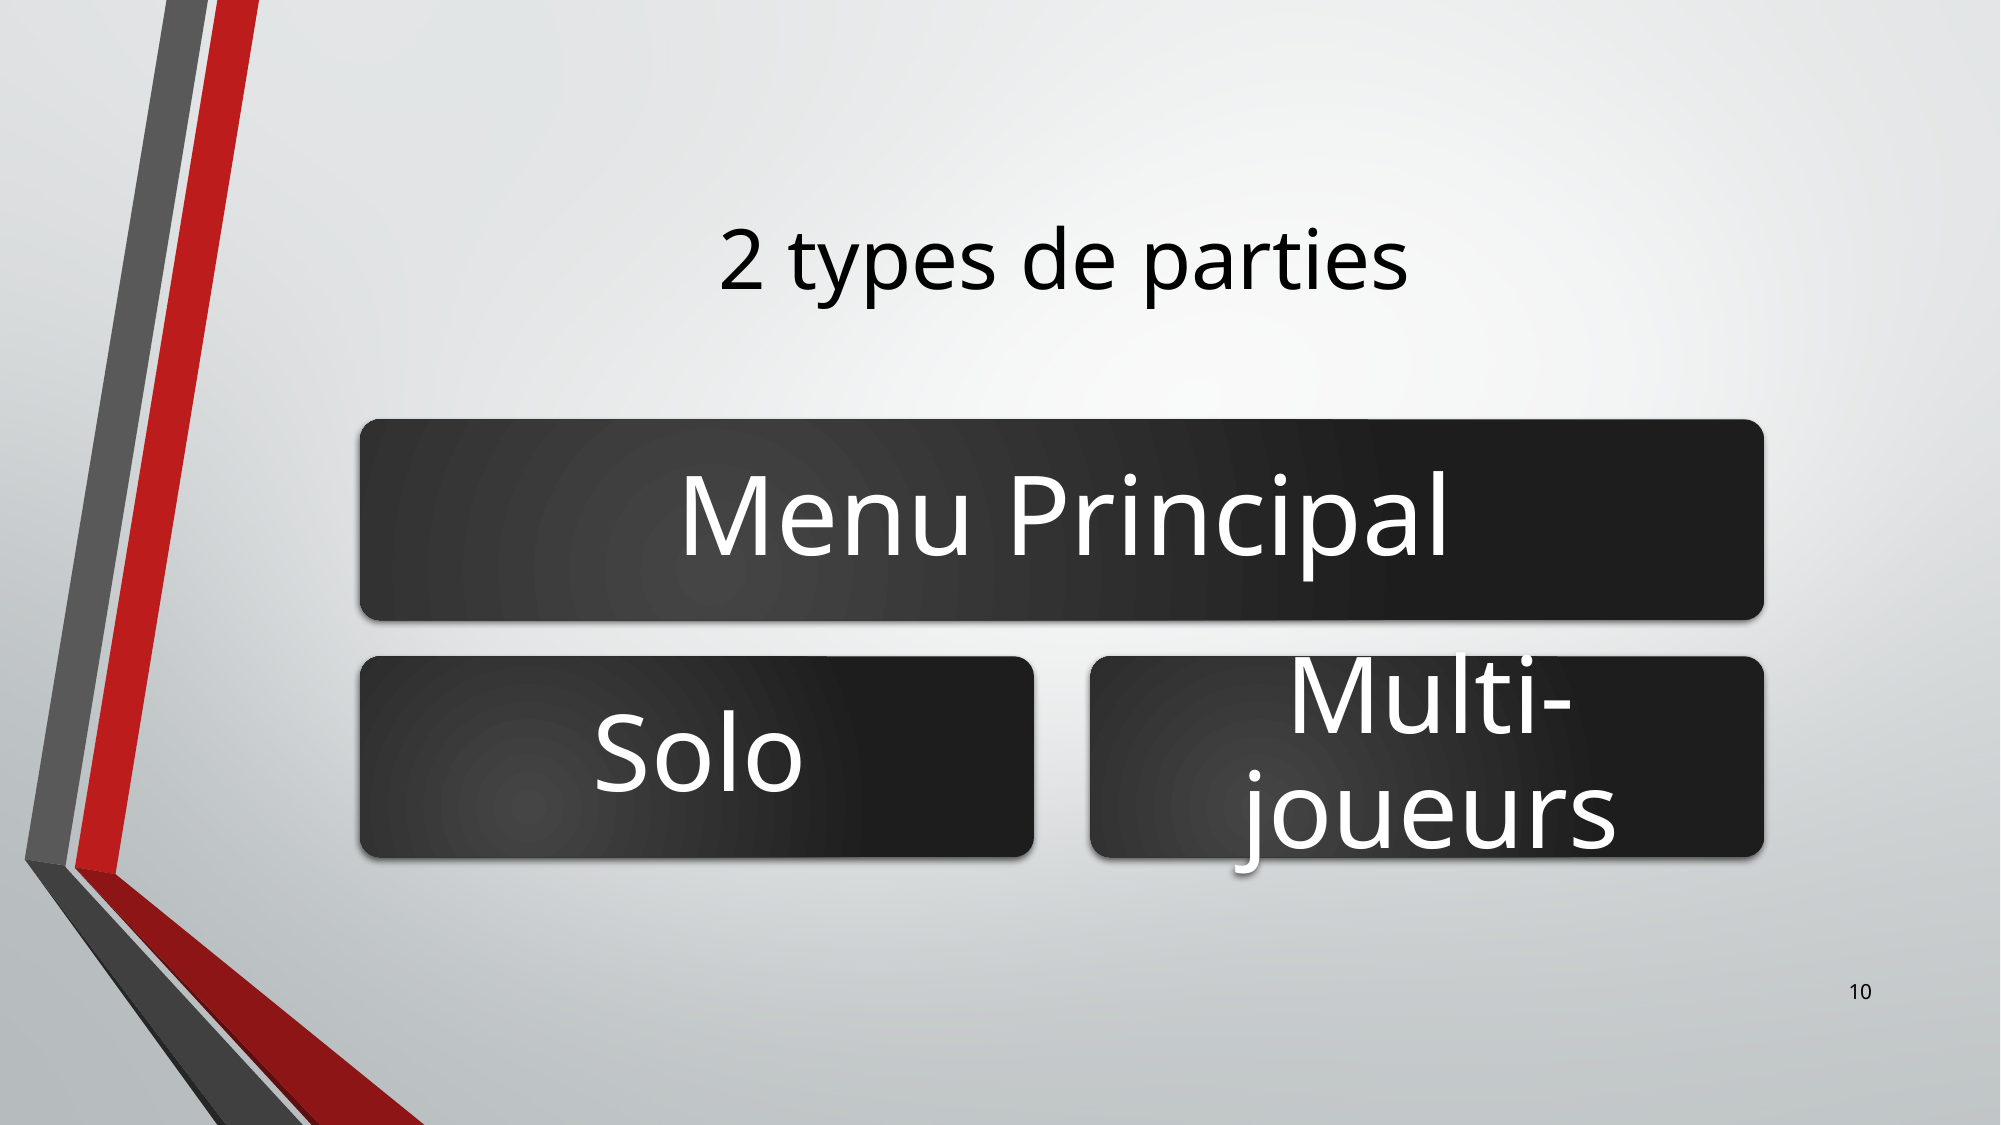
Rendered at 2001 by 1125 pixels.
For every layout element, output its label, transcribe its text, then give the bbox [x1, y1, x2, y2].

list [359, 418, 1766, 858]
slide_number 10 [1796, 962, 1887, 1023]
title 2 types de parties [243, 112, 1887, 400]
